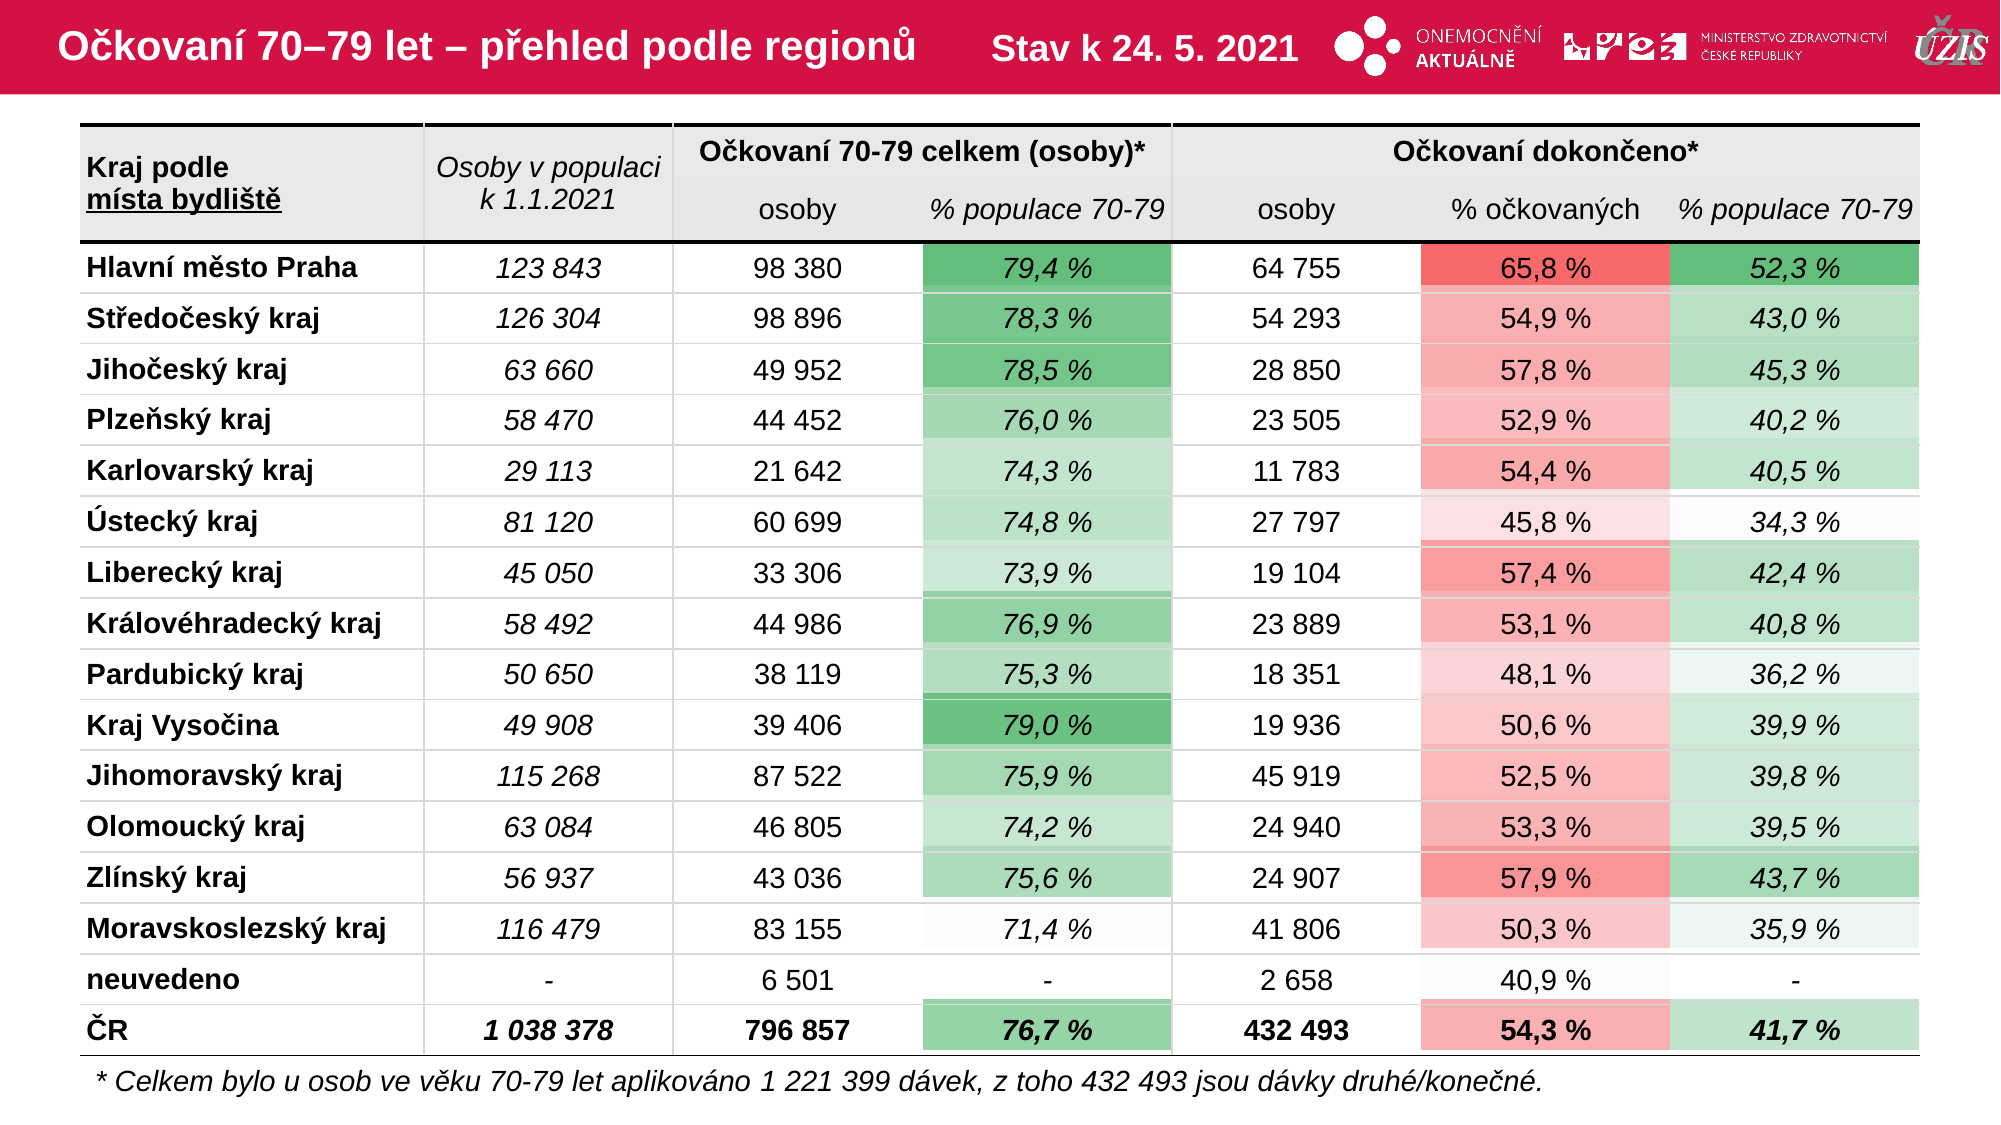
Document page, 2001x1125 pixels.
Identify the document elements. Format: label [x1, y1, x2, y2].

text_box [80, 1055, 1871, 1105]
table_cell [425, 395, 672, 444]
table_cell [1173, 1005, 1920, 1055]
table_cell [425, 853, 672, 902]
table_cell [1173, 751, 1920, 800]
table_cell [80, 344, 423, 394]
table_cell [1173, 853, 1920, 902]
table_cell [425, 904, 672, 953]
table_cell [1173, 294, 1920, 343]
table_cell [674, 395, 1171, 444]
table_header [80, 127, 423, 240]
picture [1421, 16, 1542, 76]
table_cell [80, 802, 423, 851]
table_cell [80, 853, 423, 902]
table_cell [425, 244, 672, 292]
table_cell [80, 599, 423, 648]
table_cell [1173, 244, 1920, 292]
table_cell [1173, 700, 1920, 749]
table_cell [425, 548, 672, 597]
table_cell [425, 955, 672, 1004]
table_cell [1173, 497, 1920, 546]
table_cell [674, 344, 1171, 394]
table_cell [1173, 599, 1920, 648]
table_cell [1173, 344, 1920, 394]
table_cell [674, 244, 1171, 292]
table_cell [80, 497, 423, 546]
table_cell [80, 751, 423, 800]
table_cell [674, 548, 1171, 597]
table_cell [80, 548, 423, 597]
table_header [1173, 127, 1920, 176]
table_cell [80, 1005, 423, 1055]
title [42, 0, 1262, 95]
table_cell [1173, 446, 1920, 495]
table_cell [80, 904, 423, 953]
table_cell [425, 294, 672, 343]
table_cell [1173, 548, 1920, 597]
table_cell [1173, 650, 1920, 699]
table_header [674, 127, 1171, 176]
table_cell [80, 955, 423, 1004]
table_cell [80, 395, 423, 444]
table_cell [1173, 802, 1920, 851]
table_cell [674, 446, 1171, 495]
table_cell [674, 955, 1171, 1004]
table_cell [80, 650, 423, 699]
table_header [425, 127, 672, 240]
table_cell [425, 751, 672, 800]
picture [1915, 15, 1989, 66]
table_cell [674, 1005, 1171, 1055]
picture [1563, 31, 1888, 60]
table_cell [425, 344, 672, 394]
table_cell [674, 904, 1171, 953]
table_cell [674, 853, 1171, 902]
table_cell [1173, 395, 1920, 444]
table_cell [425, 700, 672, 749]
table_cell [674, 497, 1171, 546]
table_cell [425, 1005, 672, 1055]
table_cell [674, 294, 1171, 343]
table_cell [1173, 904, 1920, 953]
table_cell [674, 751, 1171, 800]
text_box [976, 16, 1421, 77]
table_cell [674, 599, 1171, 648]
table_cell [1173, 955, 1920, 1004]
table_cell [674, 176, 1171, 240]
table_cell [80, 244, 423, 292]
table_cell [425, 650, 672, 699]
table_cell [674, 650, 1171, 699]
table_cell [425, 497, 672, 546]
table_cell [80, 700, 423, 749]
table_cell [674, 700, 1171, 749]
table_cell [80, 294, 423, 343]
table_cell [674, 802, 1171, 851]
table_cell [425, 599, 672, 648]
table_cell [425, 446, 672, 495]
table_cell [80, 446, 423, 495]
table_cell [1173, 176, 1920, 240]
table_cell [425, 802, 672, 851]
